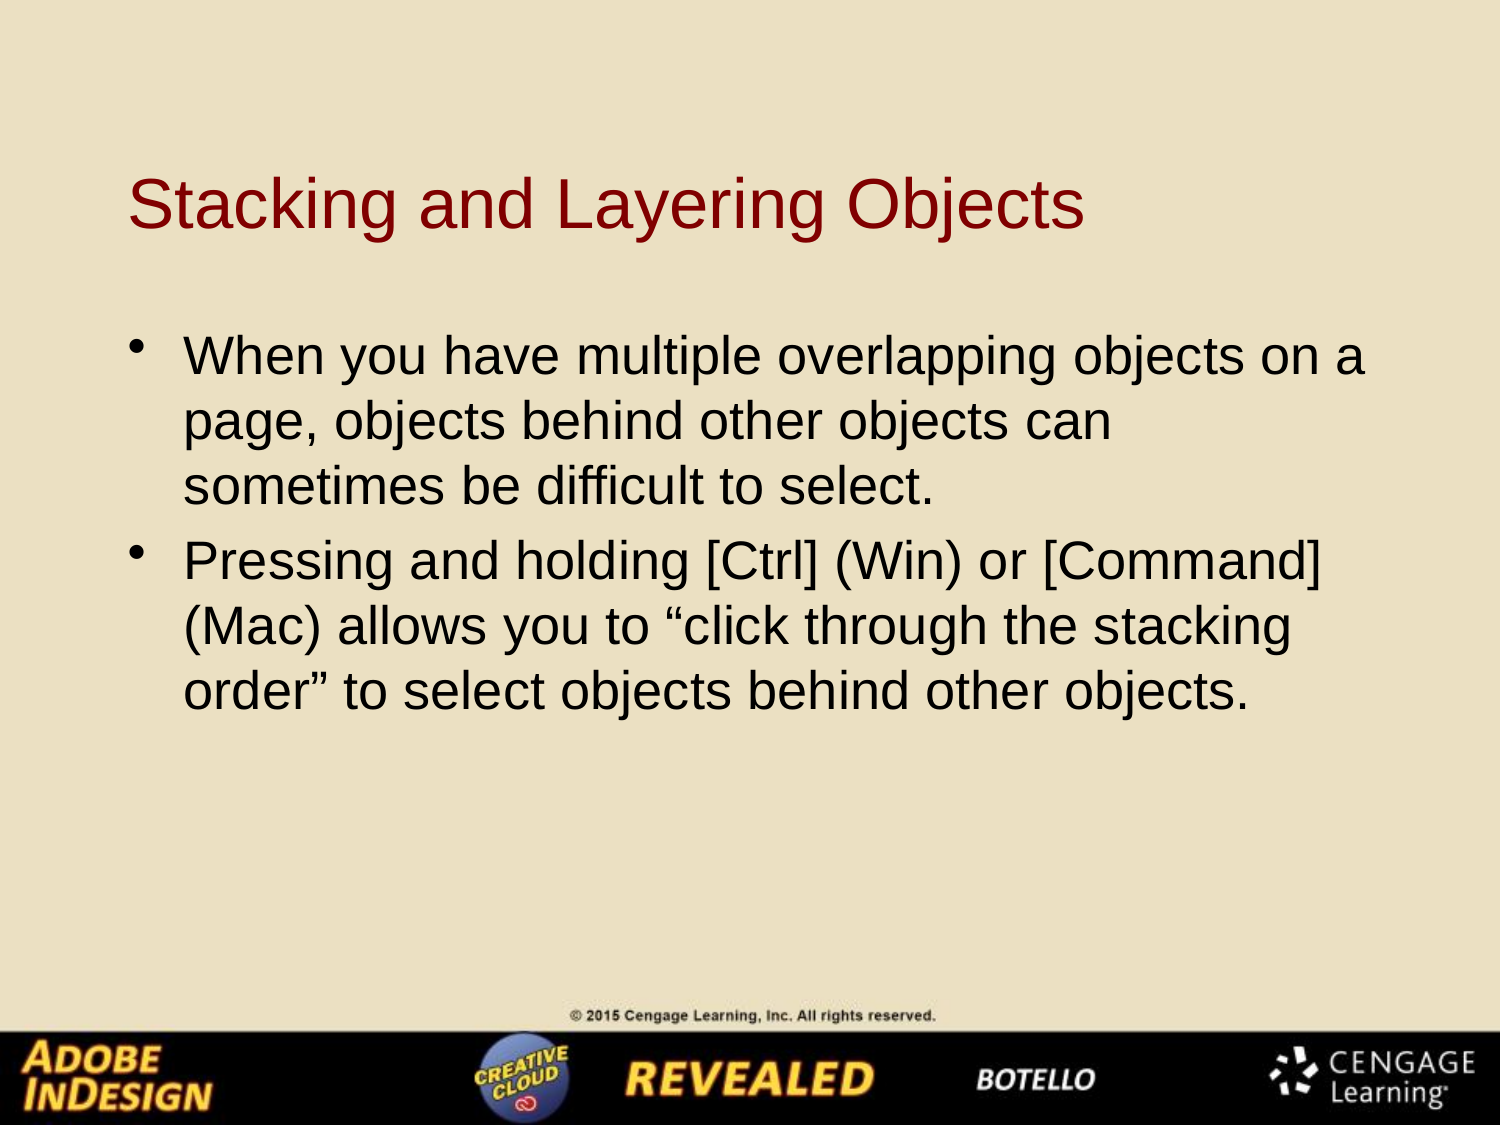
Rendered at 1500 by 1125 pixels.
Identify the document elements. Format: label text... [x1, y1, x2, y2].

picture [0, 0, 1500, 1125]
list When you have multiple overlapping objects on a page, objects behind other objects can sometimes be difficult to select. Pressing and holding [Ctrl] (Win) or [Command] (Mac) allows you to “click through the stacking order” to select objects behind other objects. [112, 312, 1388, 1000]
title Stacking and Layering Objects [112, 99, 1388, 300]
